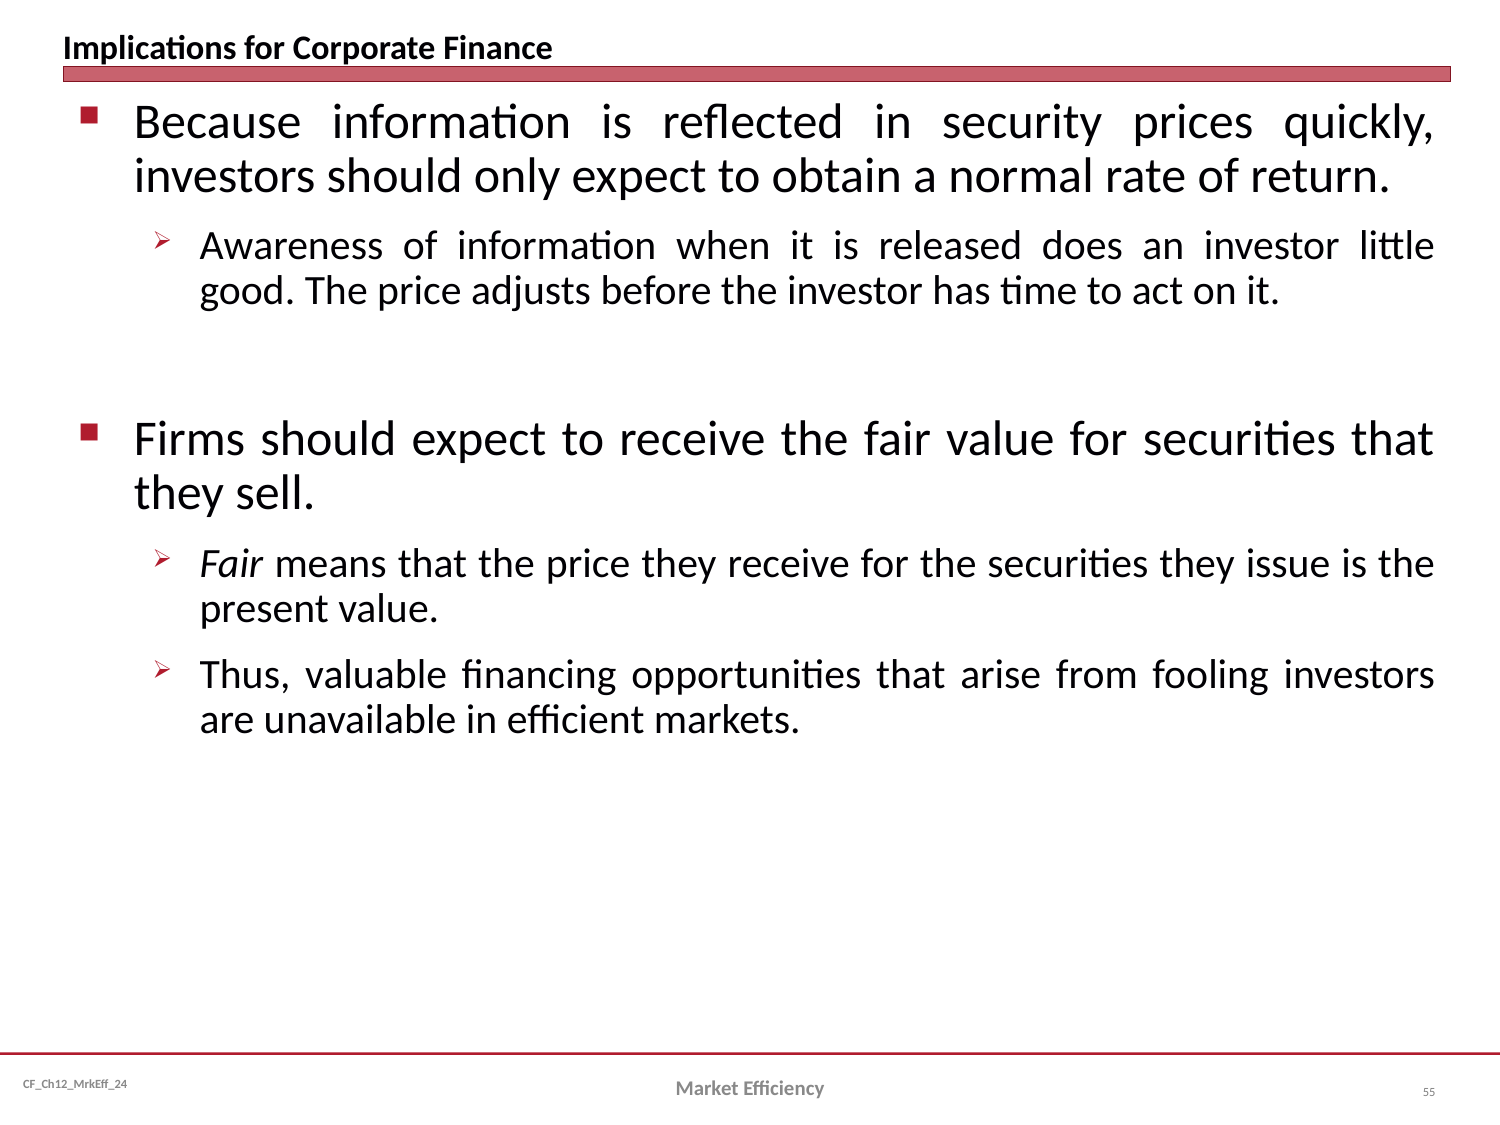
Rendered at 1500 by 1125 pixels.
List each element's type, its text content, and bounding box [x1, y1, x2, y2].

list Because information is reflected in security prices quickly, investors should only expect to obtain a normal rate of return. Awareness of information when it is released does an investor little good. The price adjusts before the investor has time to act on it. Firms should expect to receive the fair value for securities that they sell. Fair means that the price they receive for the securities they issue is the present value. Thus, valuable financing opportunities that arise from fooling investors are unavailable in efficient markets. [63, 87, 1451, 1041]
slide_number 55 [1375, 1061, 1451, 1122]
title Implications for Corporate Finance [62, 6, 1451, 67]
footer Market Efficiency [512, 1056, 988, 1117]
